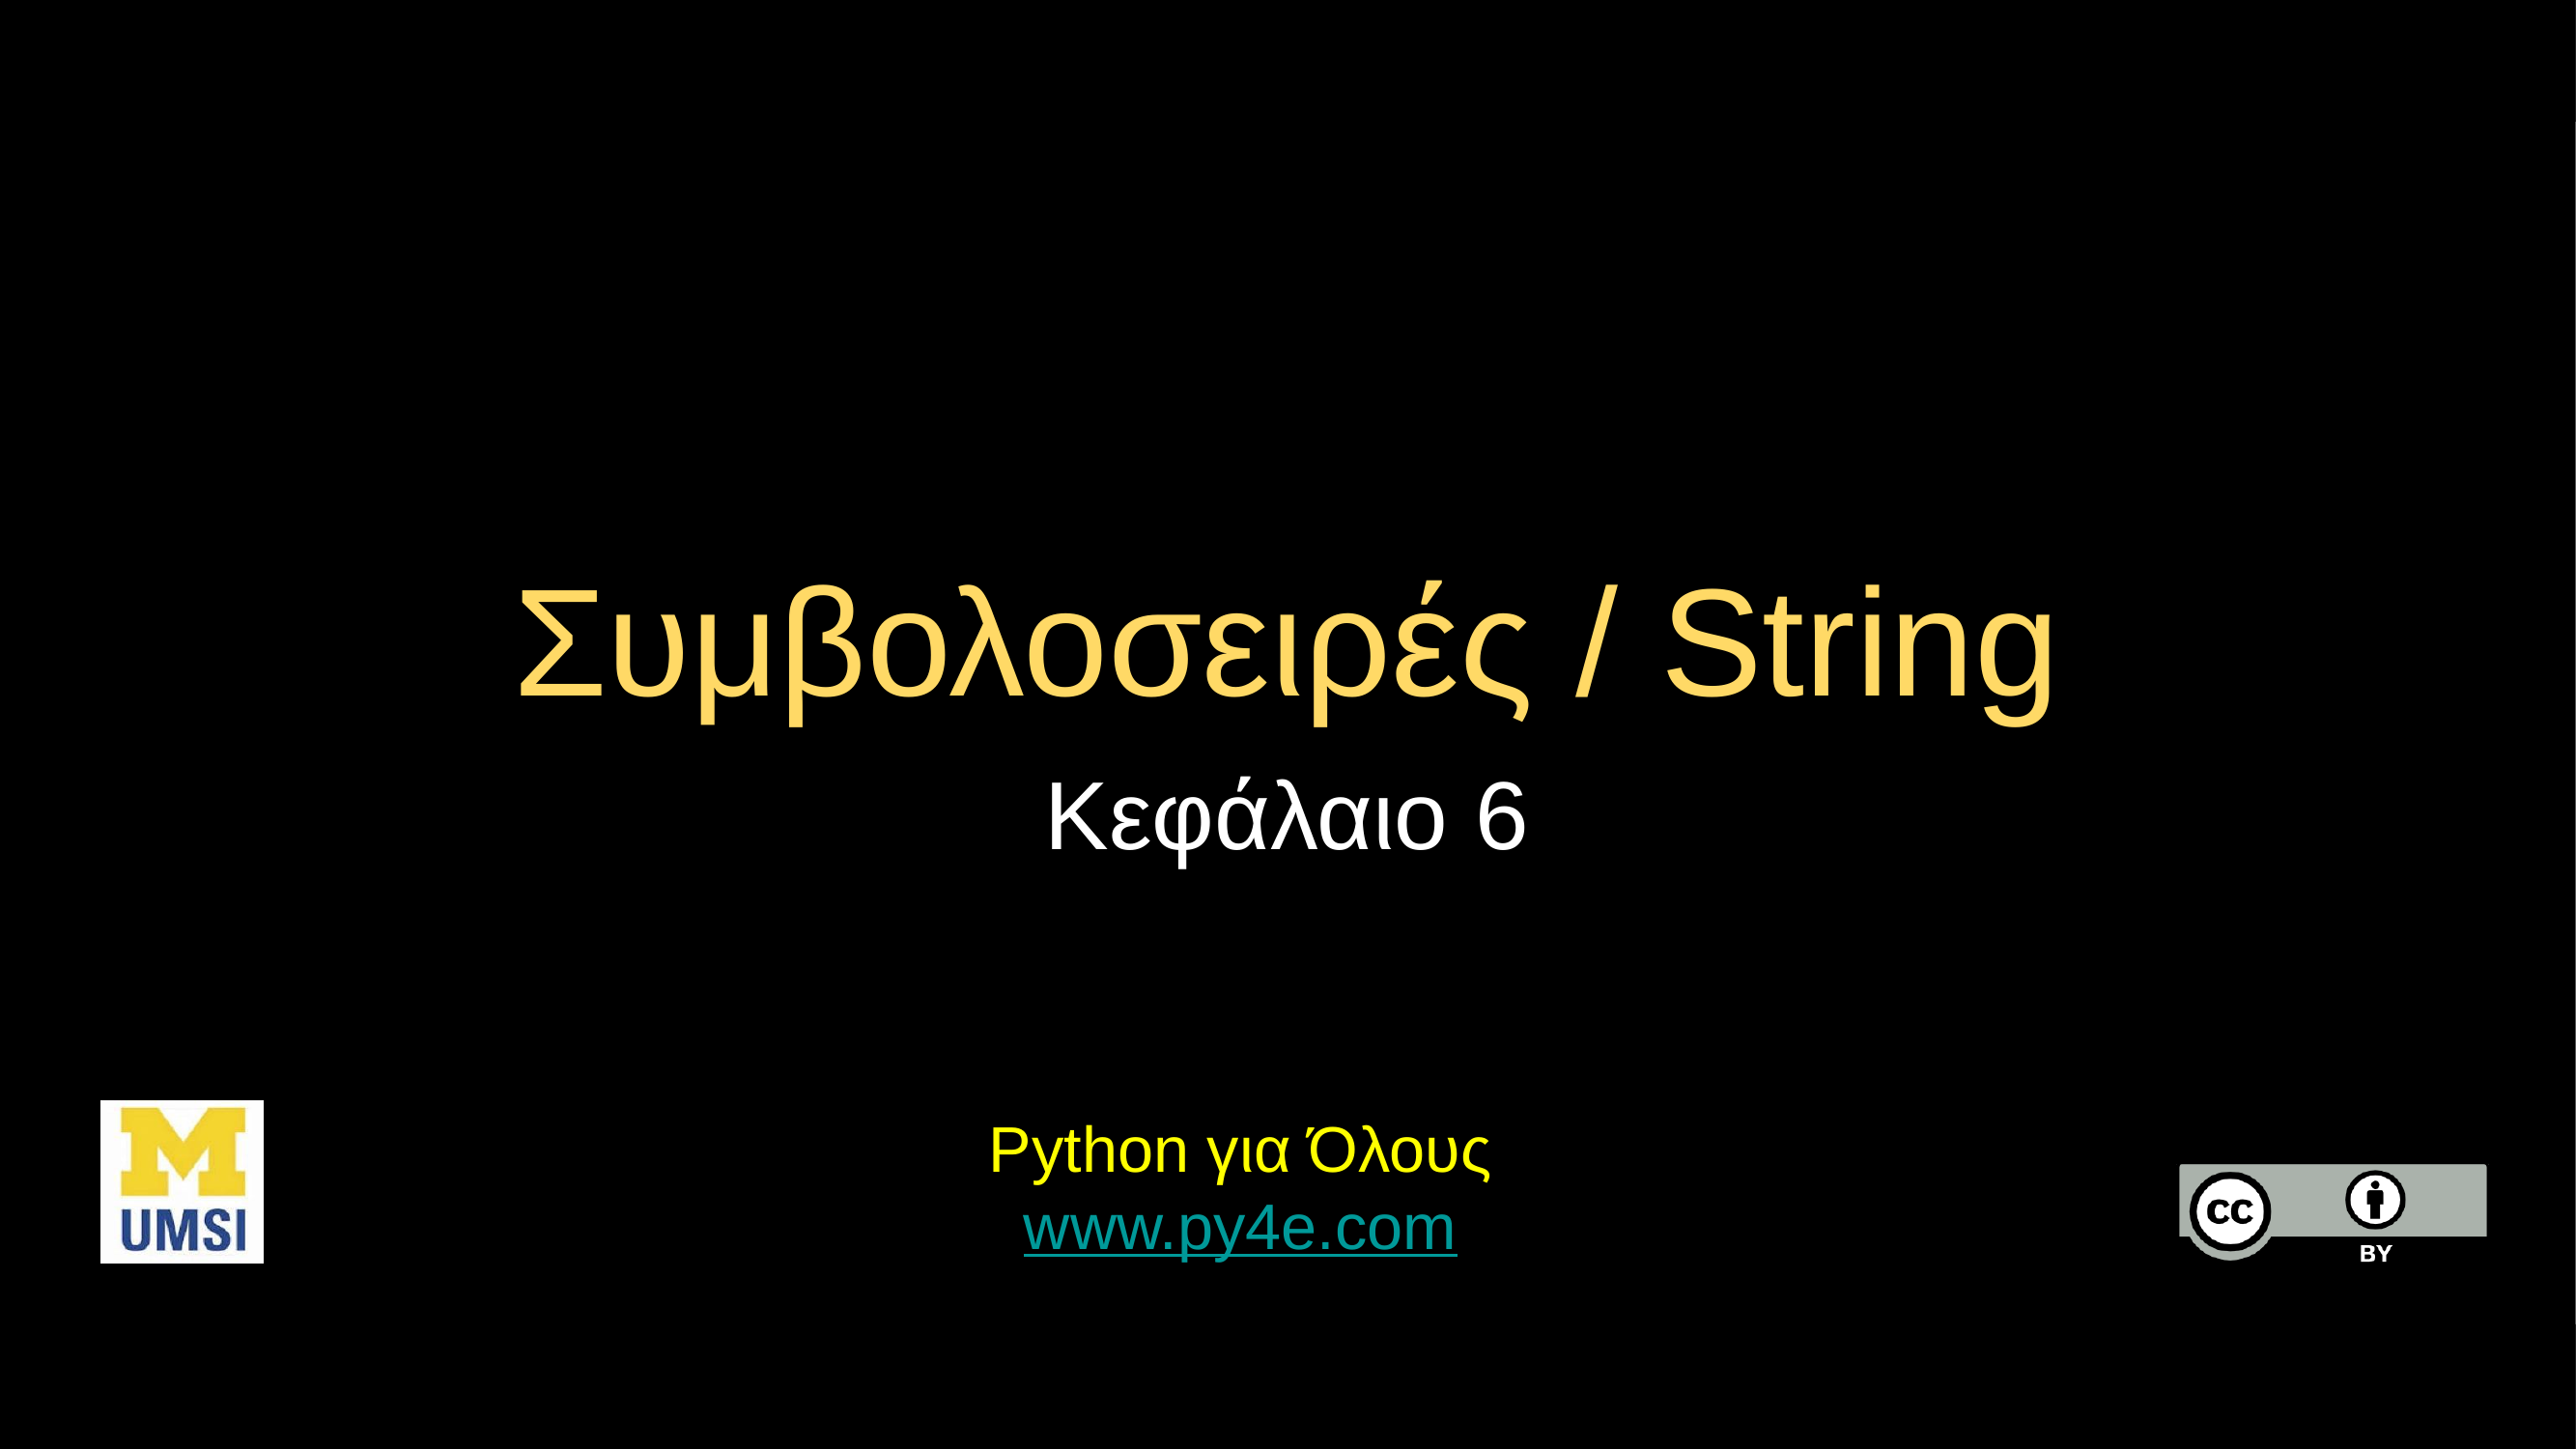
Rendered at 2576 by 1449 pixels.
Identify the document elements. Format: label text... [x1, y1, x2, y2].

text_box Python για Όλους www.py4e.com [612, 1104, 1869, 1266]
list Κεφάλαιο 6 [183, 746, 2391, 914]
picture [99, 1100, 264, 1264]
picture [2176, 1161, 2489, 1268]
title Συμβολοσειρές / String [183, 243, 2391, 733]
